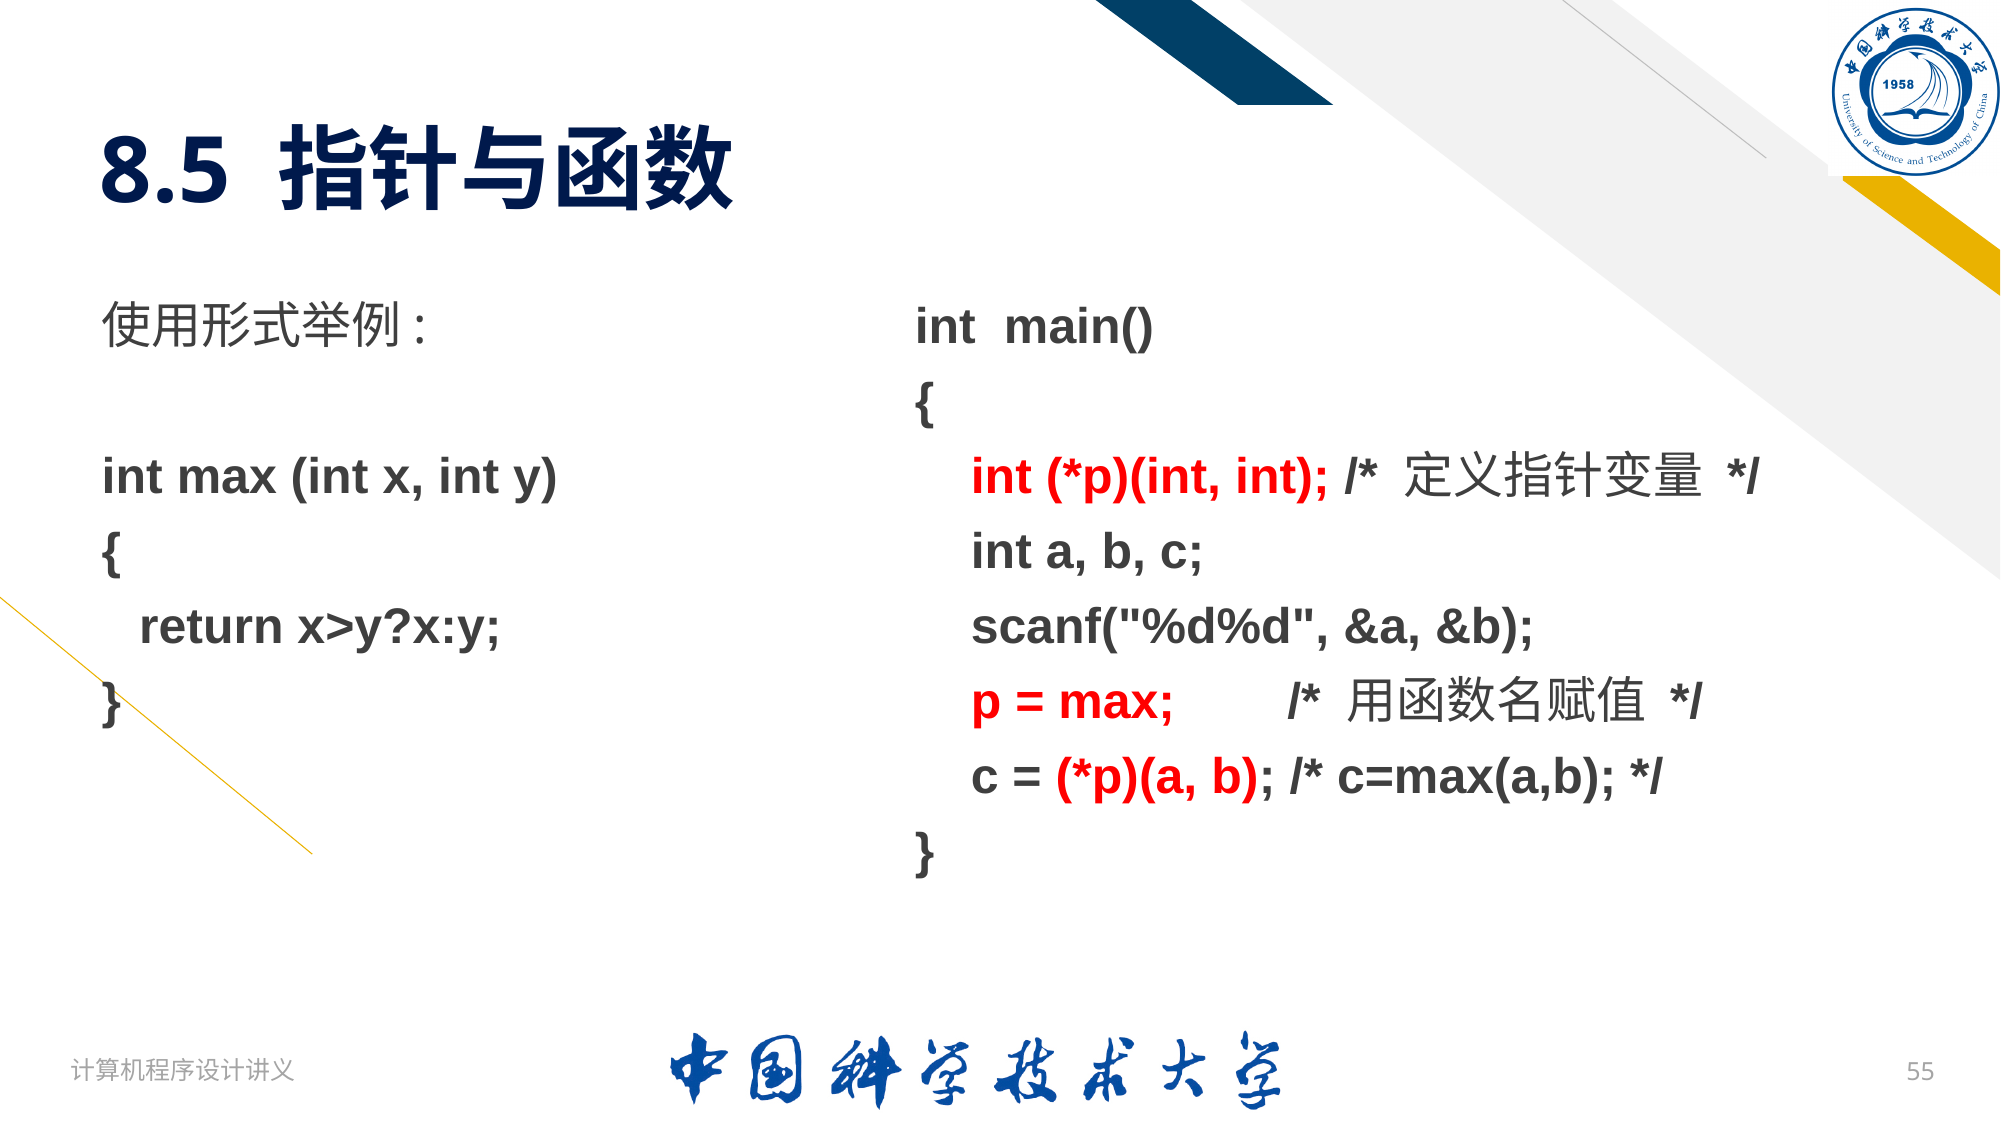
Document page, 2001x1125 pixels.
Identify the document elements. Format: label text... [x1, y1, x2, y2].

list int main() { int (*p)(int, int); /* 定义指针变量 */ int a, b, c; scanf("%d%d", &a, &b); p = max; /* 用函数名赋值 */ c = (*p)(a, b); /* c=max(a,b); */ } [900, 270, 1905, 1014]
footer 计算机程序设计讲义 [55, 1042, 731, 1103]
list 使用形式举例: int max (int x, int y) { return x>y?x:y; } [86, 270, 821, 1014]
picture [653, 1016, 1295, 1113]
picture [1828, 0, 2000, 176]
title 8.5 指针与函数 [85, 34, 1453, 223]
slide_number 55 [1828, 1042, 1950, 1103]
